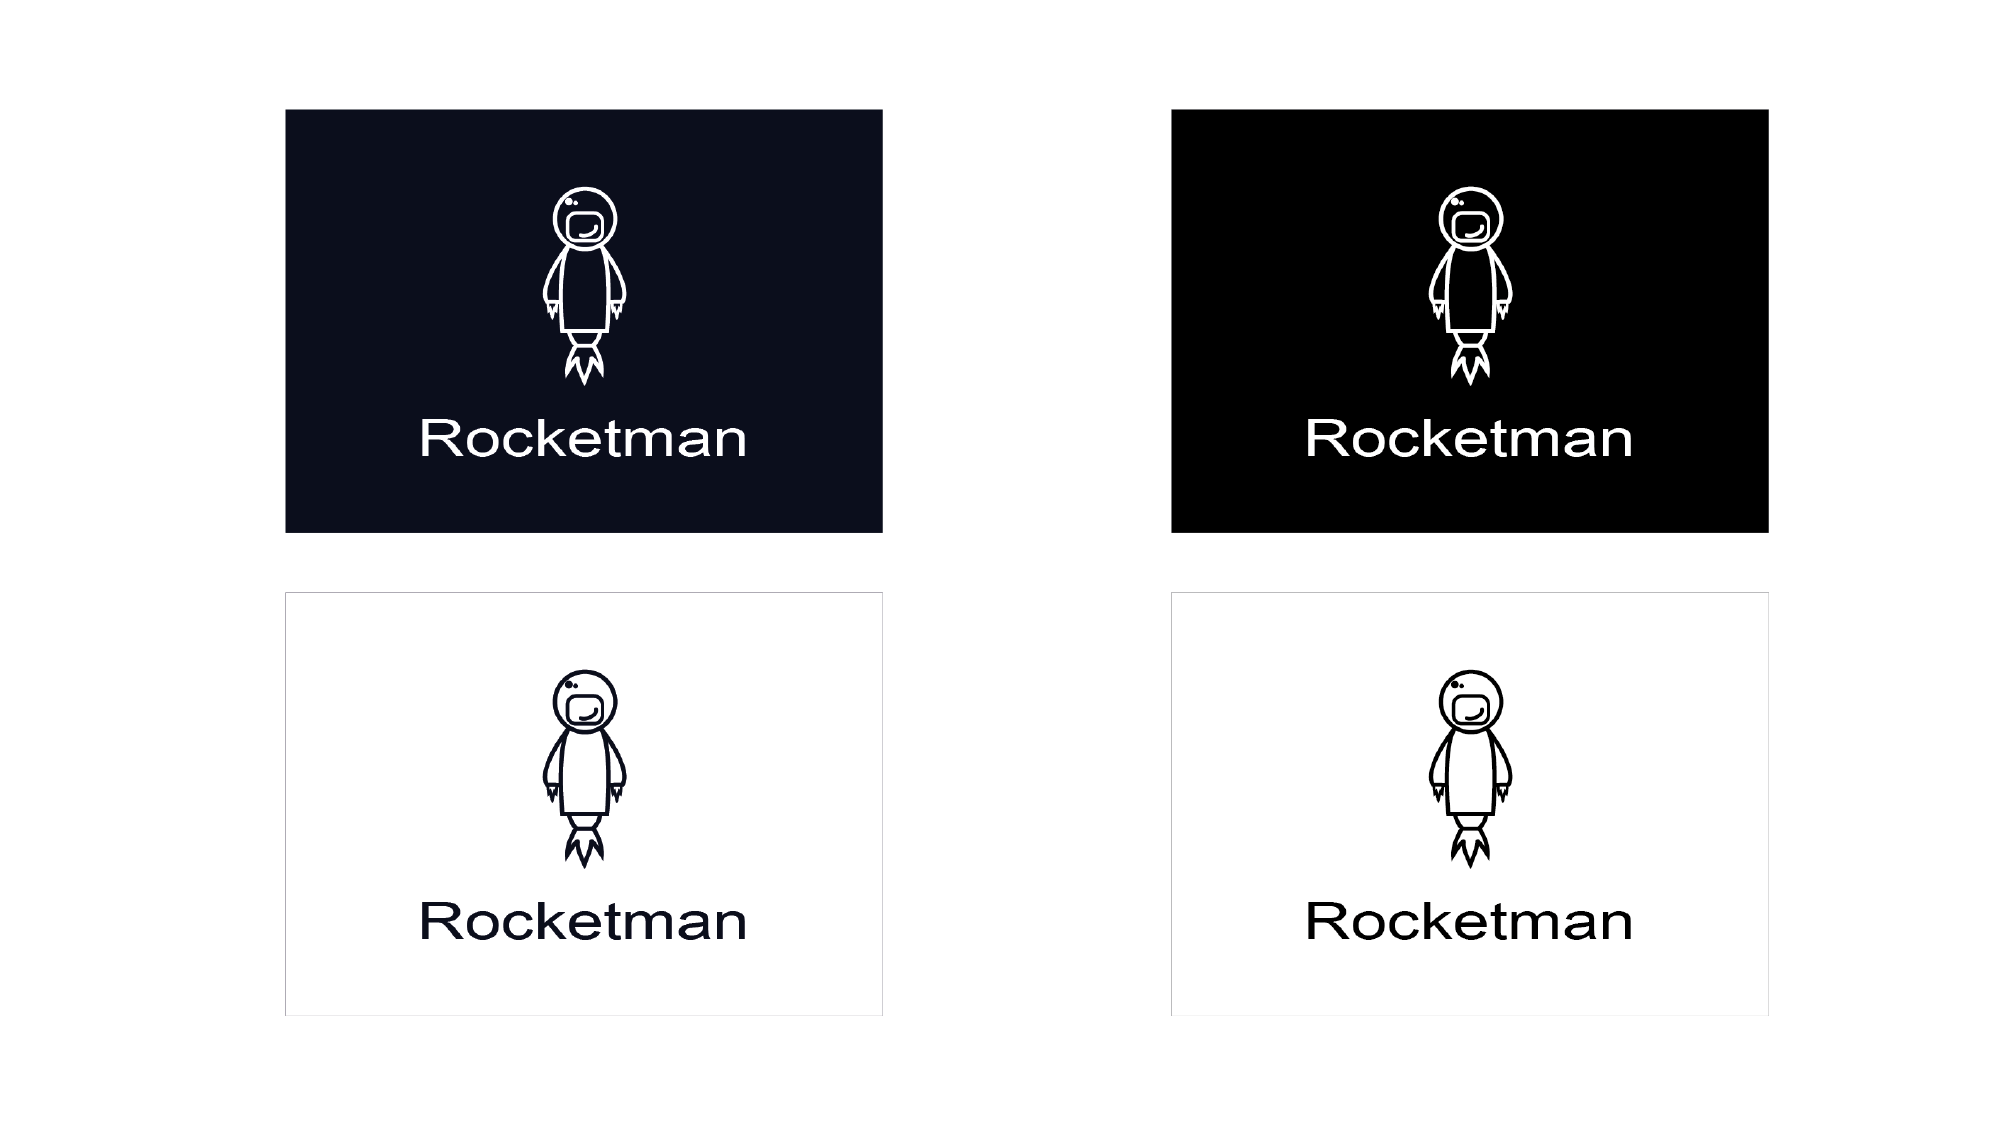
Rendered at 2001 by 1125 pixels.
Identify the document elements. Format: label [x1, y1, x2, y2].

picture [285, 592, 883, 1016]
picture [1171, 592, 1769, 1016]
picture [285, 109, 883, 533]
list [1171, 109, 1769, 533]
